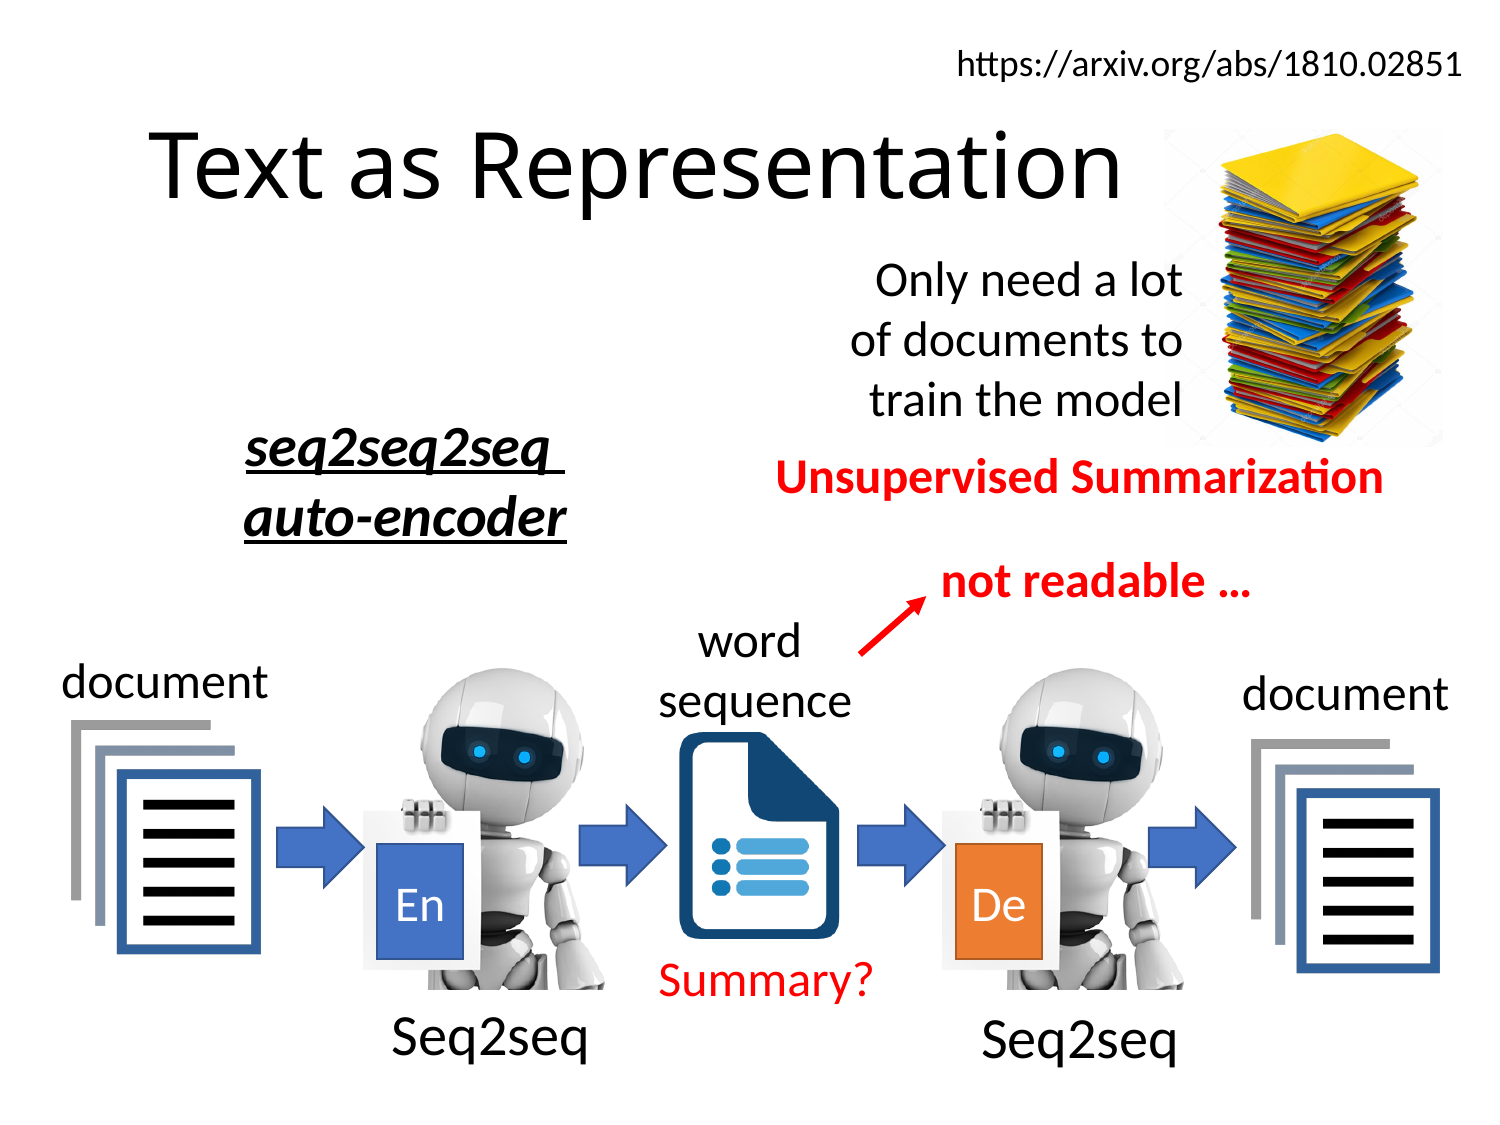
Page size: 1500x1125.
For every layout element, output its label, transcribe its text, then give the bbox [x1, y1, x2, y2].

text_box [608, 803, 659, 888]
picture [1248, 739, 1443, 978]
text_box document [1197, 653, 1494, 728]
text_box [359, 668, 608, 990]
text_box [937, 668, 1187, 990]
text_box Summary? [625, 939, 908, 1014]
text_box seq2seq2seq auto-encoder [170, 400, 640, 556]
text_box word sequence [606, 599, 904, 735]
picture [659, 732, 859, 940]
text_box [859, 596, 927, 655]
picture [68, 720, 264, 959]
text_box Only need a lot of documents to train the model [819, 238, 1164, 434]
text_box [1187, 805, 1237, 890]
title Text as Representation [133, 59, 1428, 278]
text_box [276, 805, 359, 890]
text_box [859, 803, 937, 888]
text_box document [16, 641, 314, 716]
text_box Unsupervised Summarization [746, 436, 1414, 511]
picture [1164, 129, 1443, 447]
text_box https://arxiv.org/abs/1810.02851 [941, 31, 1478, 92]
text_box not readable … [925, 540, 1307, 615]
text_box Seq2seq [955, 992, 1205, 1078]
text_box Seq2seq [366, 989, 615, 1075]
